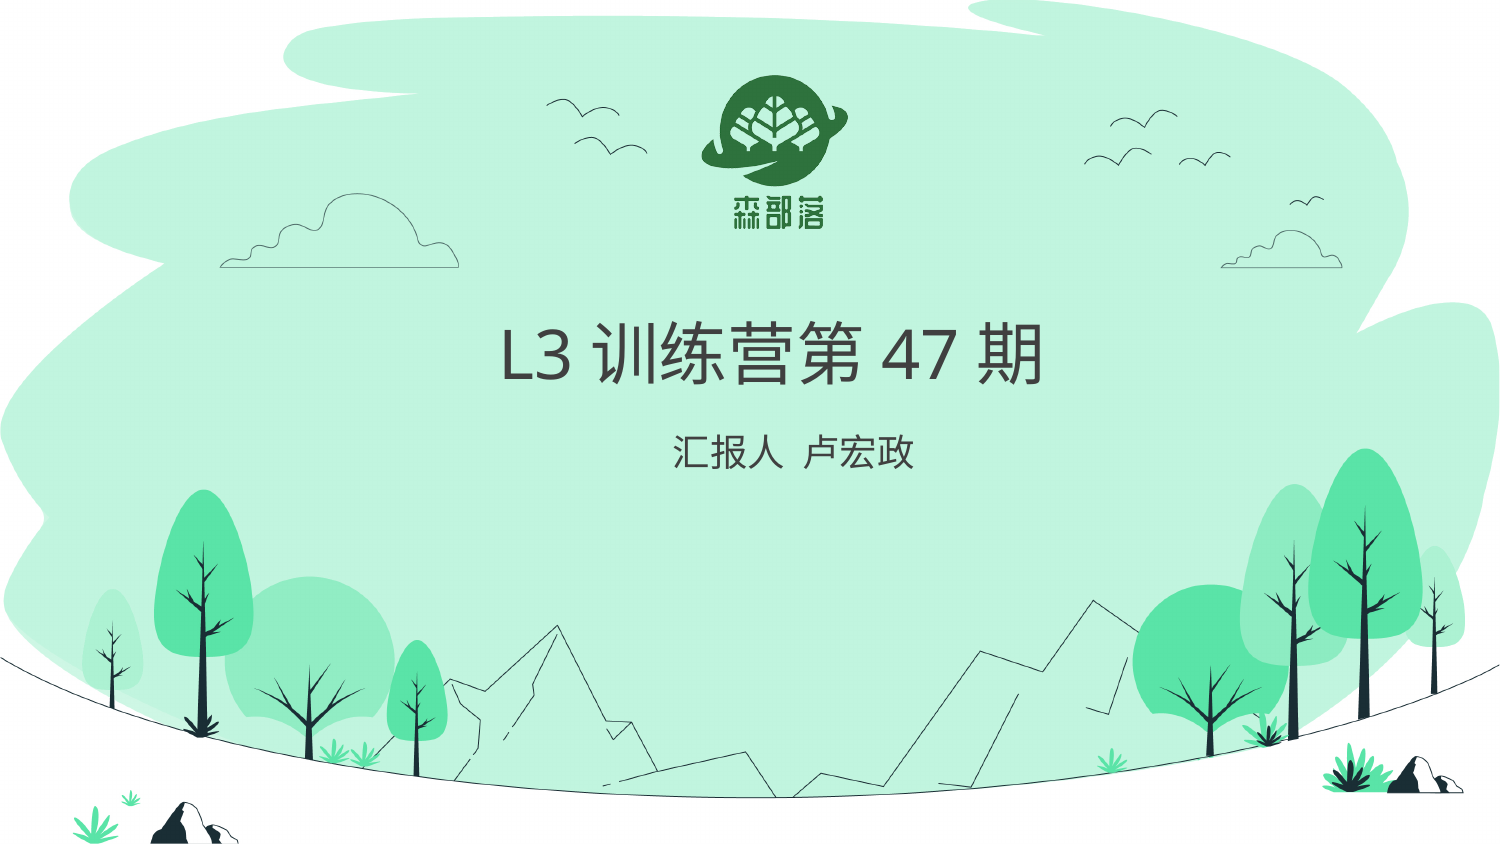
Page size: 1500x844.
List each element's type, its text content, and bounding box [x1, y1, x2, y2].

picture [0, 0, 1500, 844]
text_box 汇报人 卢宏政 [620, 421, 968, 496]
text_box L3训练营第47期 [277, 303, 1266, 401]
slide_number [1364, 776, 1425, 822]
